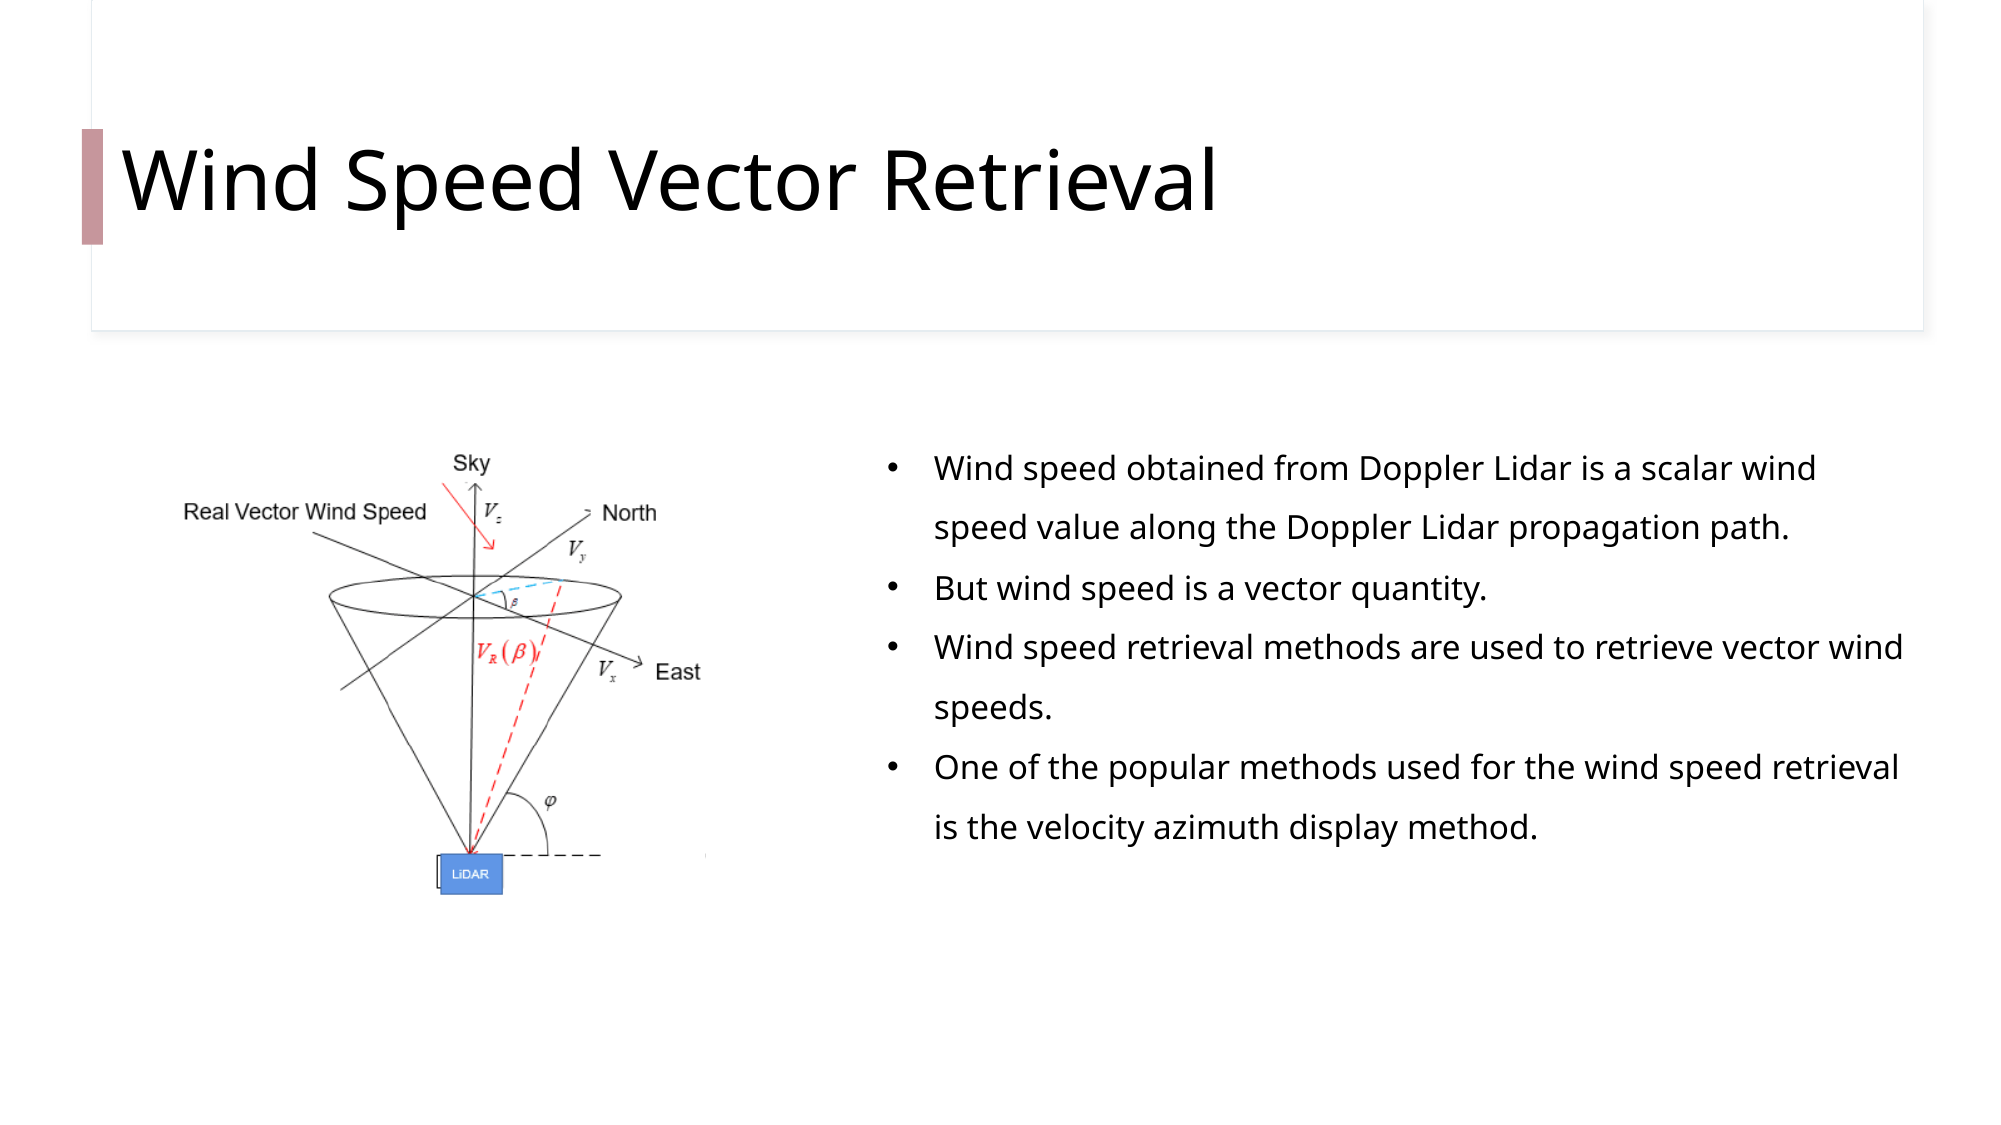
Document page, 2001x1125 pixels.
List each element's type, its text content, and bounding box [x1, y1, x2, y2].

title Wind Speed Vector Retrieval [106, 86, 1775, 281]
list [72, 419, 864, 909]
text_box Wind speed obtained from Doppler Lidar is a scalar wind speed value along the Doppler Lidar propagation path. But wind speed is a vector quantity. Wind speed retrieval methods are used to retrieve vector wind speeds. One of the popular methods used for the wind speed retrieval is the velocity azimuth display method. [872, 419, 1927, 974]
